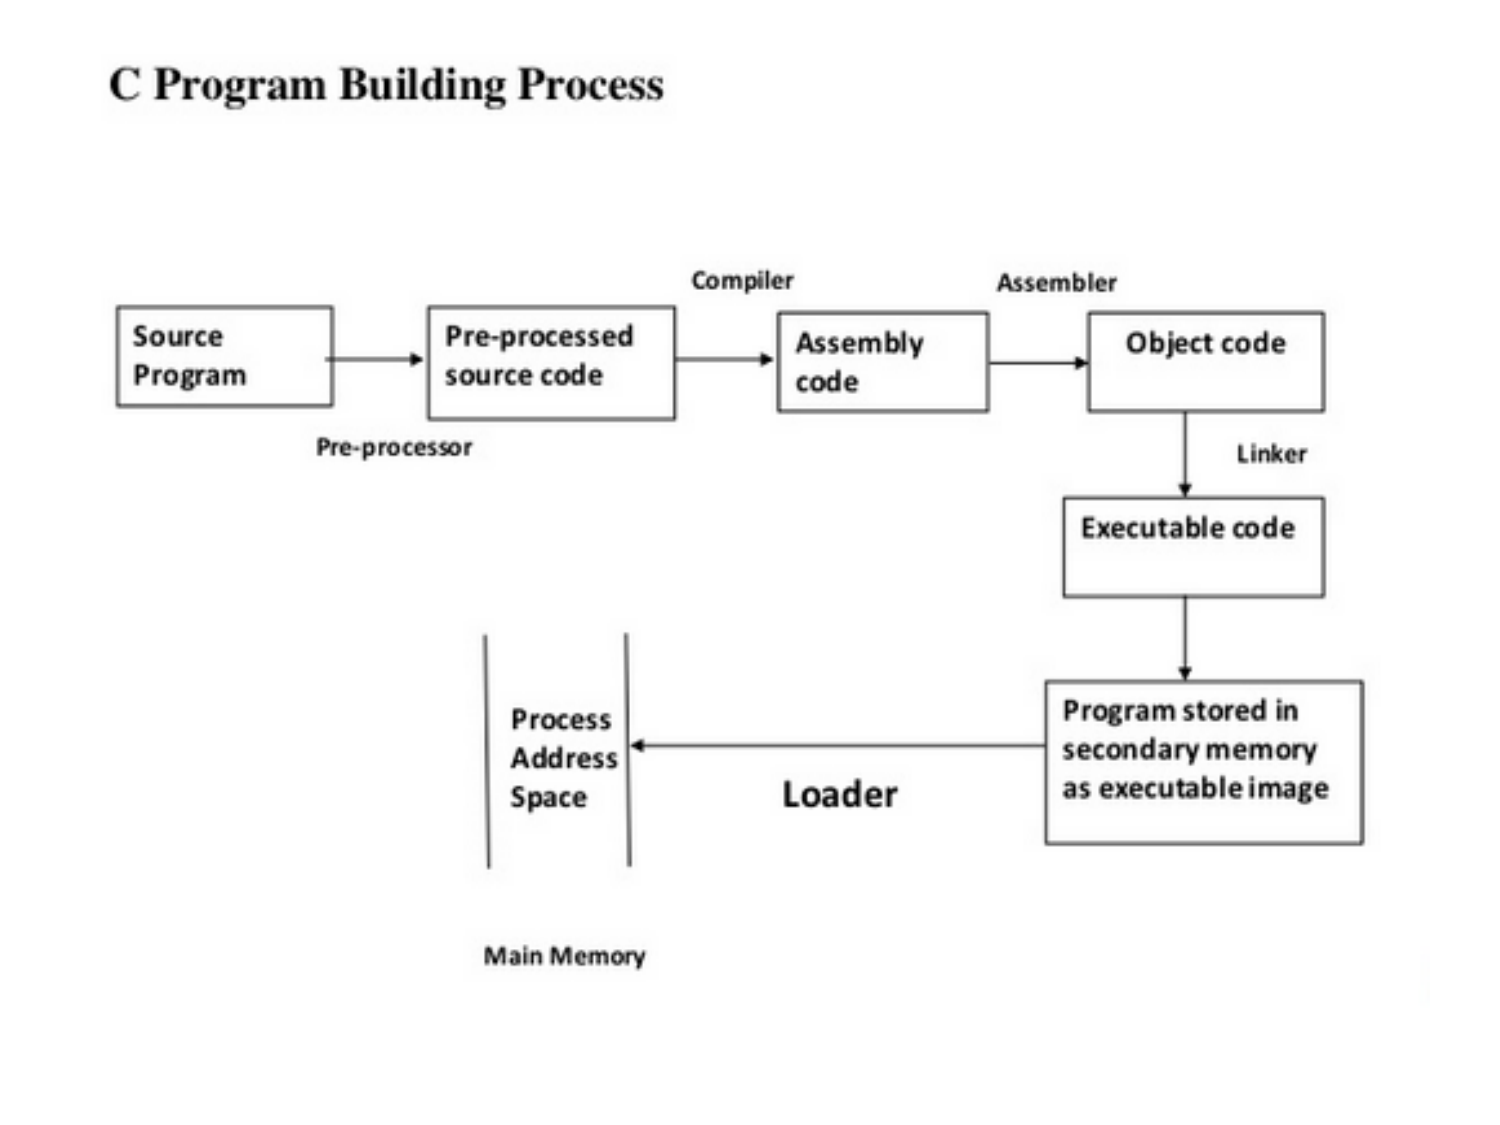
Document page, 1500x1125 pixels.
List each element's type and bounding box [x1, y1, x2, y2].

picture [70, 34, 1430, 1008]
